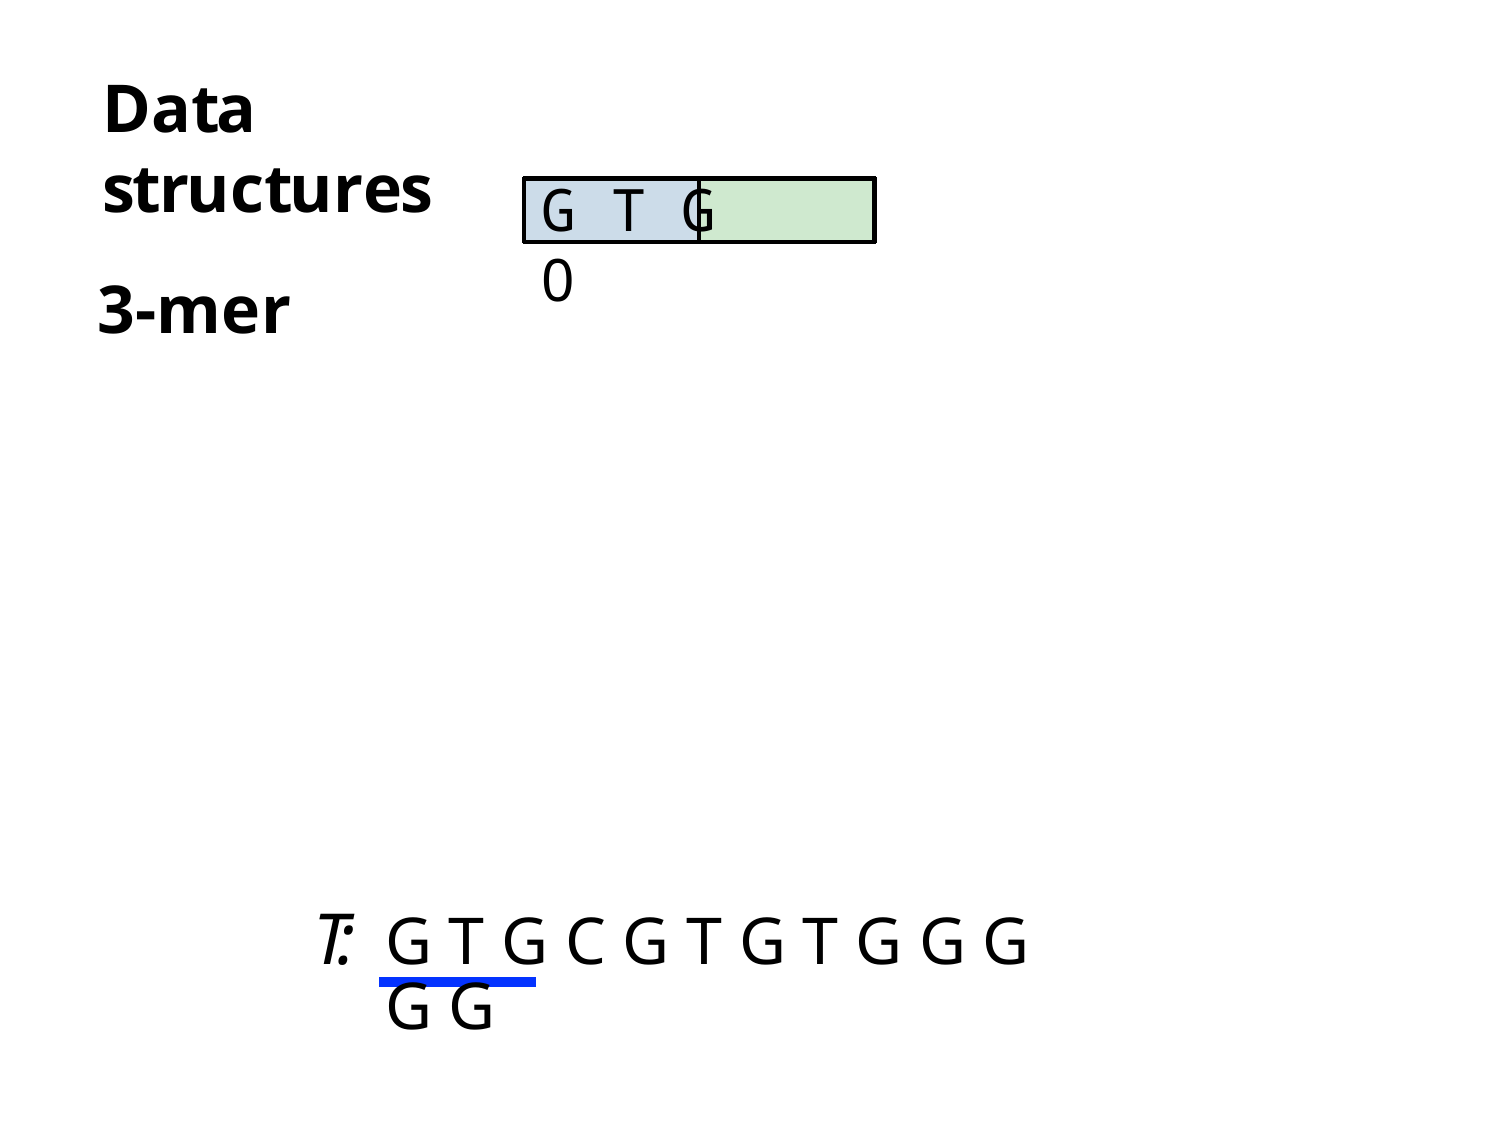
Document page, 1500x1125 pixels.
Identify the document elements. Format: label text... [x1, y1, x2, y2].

text_box 3-mer [96, 265, 517, 347]
text_box G T G 0 [540, 243, 804, 314]
text_box T: [311, 895, 360, 979]
text_box G T G C G T G T G G G G G [383, 912, 1086, 1043]
text_box Data structures [101, 65, 522, 226]
text_box G T G 0 [540, 171, 804, 178]
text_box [524, 178, 875, 243]
